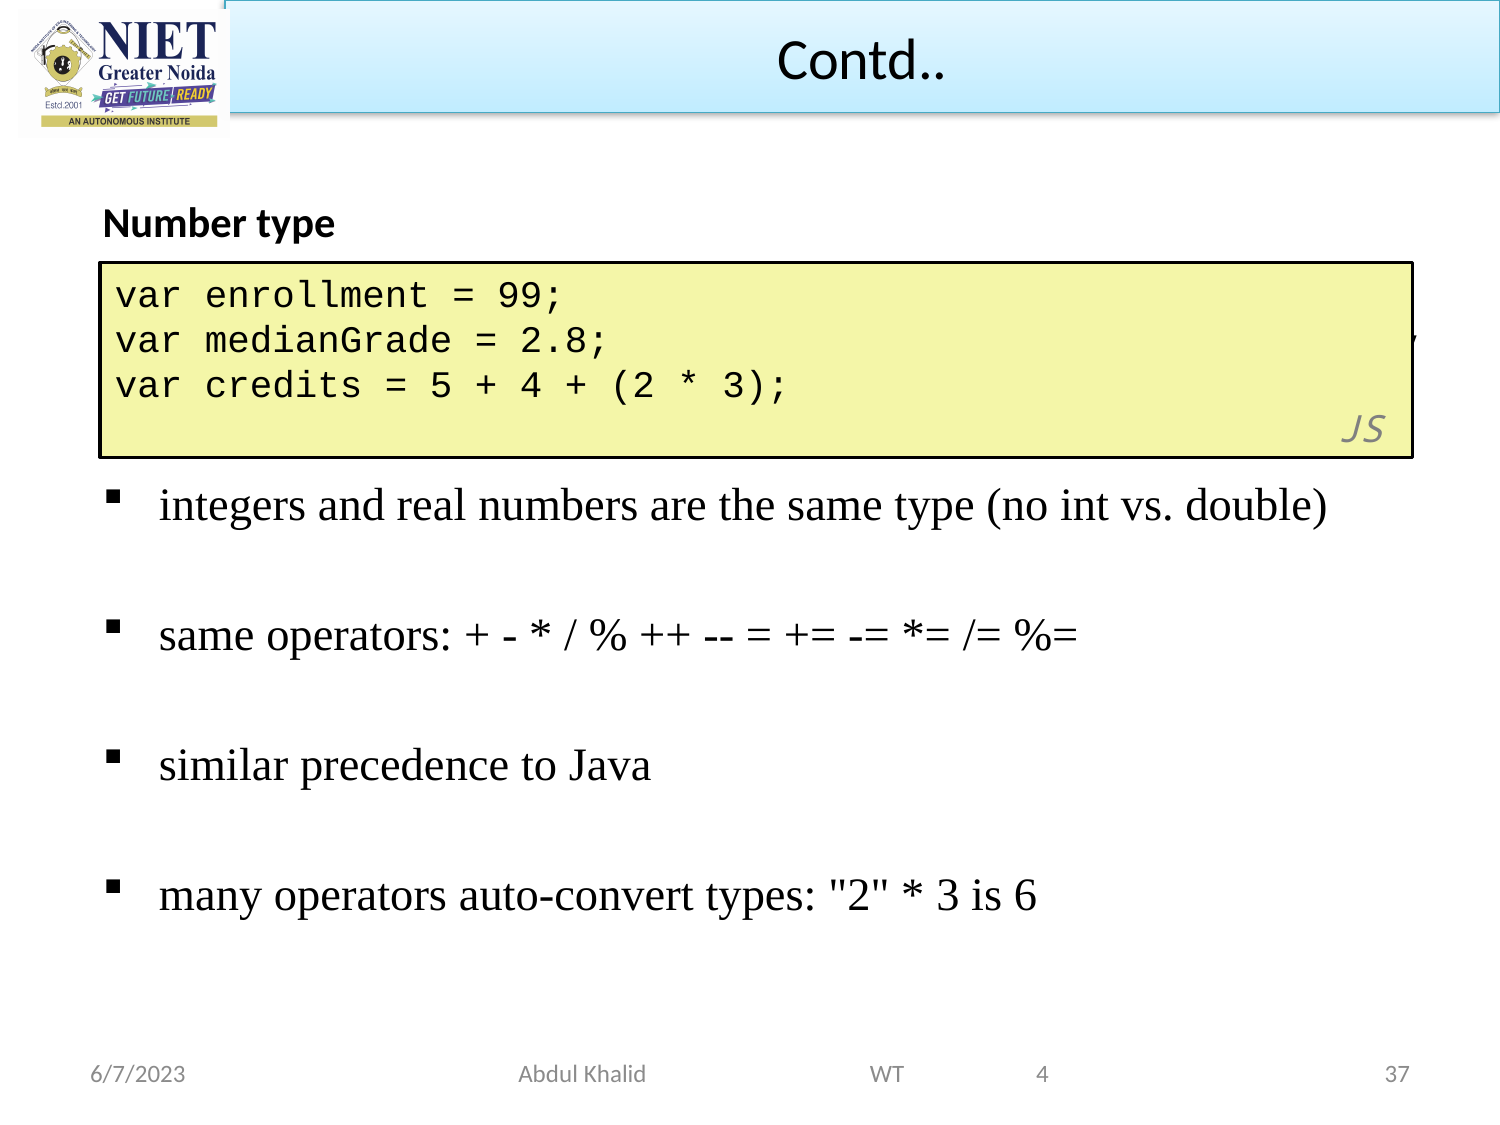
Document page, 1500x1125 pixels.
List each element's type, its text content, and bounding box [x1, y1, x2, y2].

slide_number 37 [1200, 1042, 1425, 1103]
list Number type Vvvvvvvvvvvvvvvvvvvvvvvvvvvvvvvvvvvvvvvvvvvvvvvvvvvvvvvvvvvvvvvvvvvvvvvvvvvvvvvvvvvvvvvvvvvvvvvvvvvvvvvvvvvvvvvvvvvvvv integers and real numbers are the same type (no int vs. double) same operators: + - * / % ++ -- = += -= *= /= %= similar precedence to Java many operators auto-convert types: "2" * 3 is 6 [87, 187, 1438, 930]
text_box Contd.. [224, 0, 1500, 113]
text_box var enrollment = 99; var medianGrade = 2.8; var credits = 5 + 4 + (2 * 3); JS [99, 262, 1413, 458]
picture [18, 9, 230, 138]
text_box Abdul Khalid WT 4 [374, 1042, 1200, 1103]
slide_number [75, 1042, 374, 1103]
